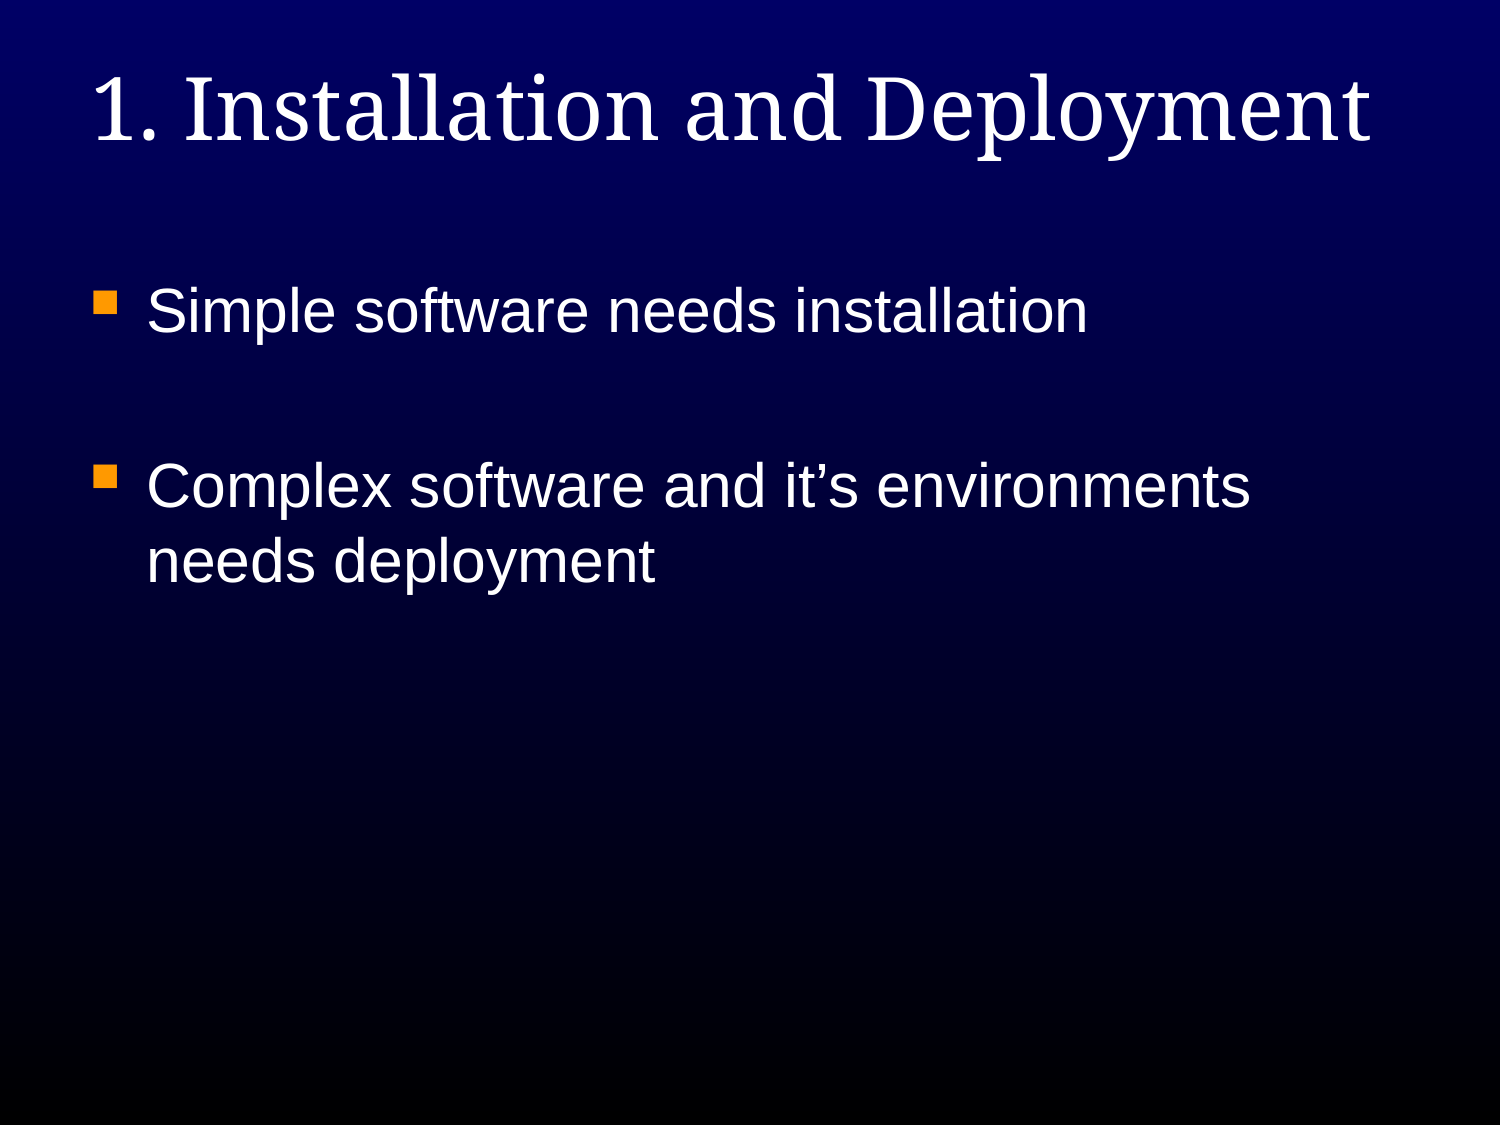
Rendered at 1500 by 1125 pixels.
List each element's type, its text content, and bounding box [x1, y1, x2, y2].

title 1. Installation and Deployment [75, 45, 1425, 233]
list Simple software needs installation Complex software and it’s environments needs deployment [75, 262, 1425, 1006]
